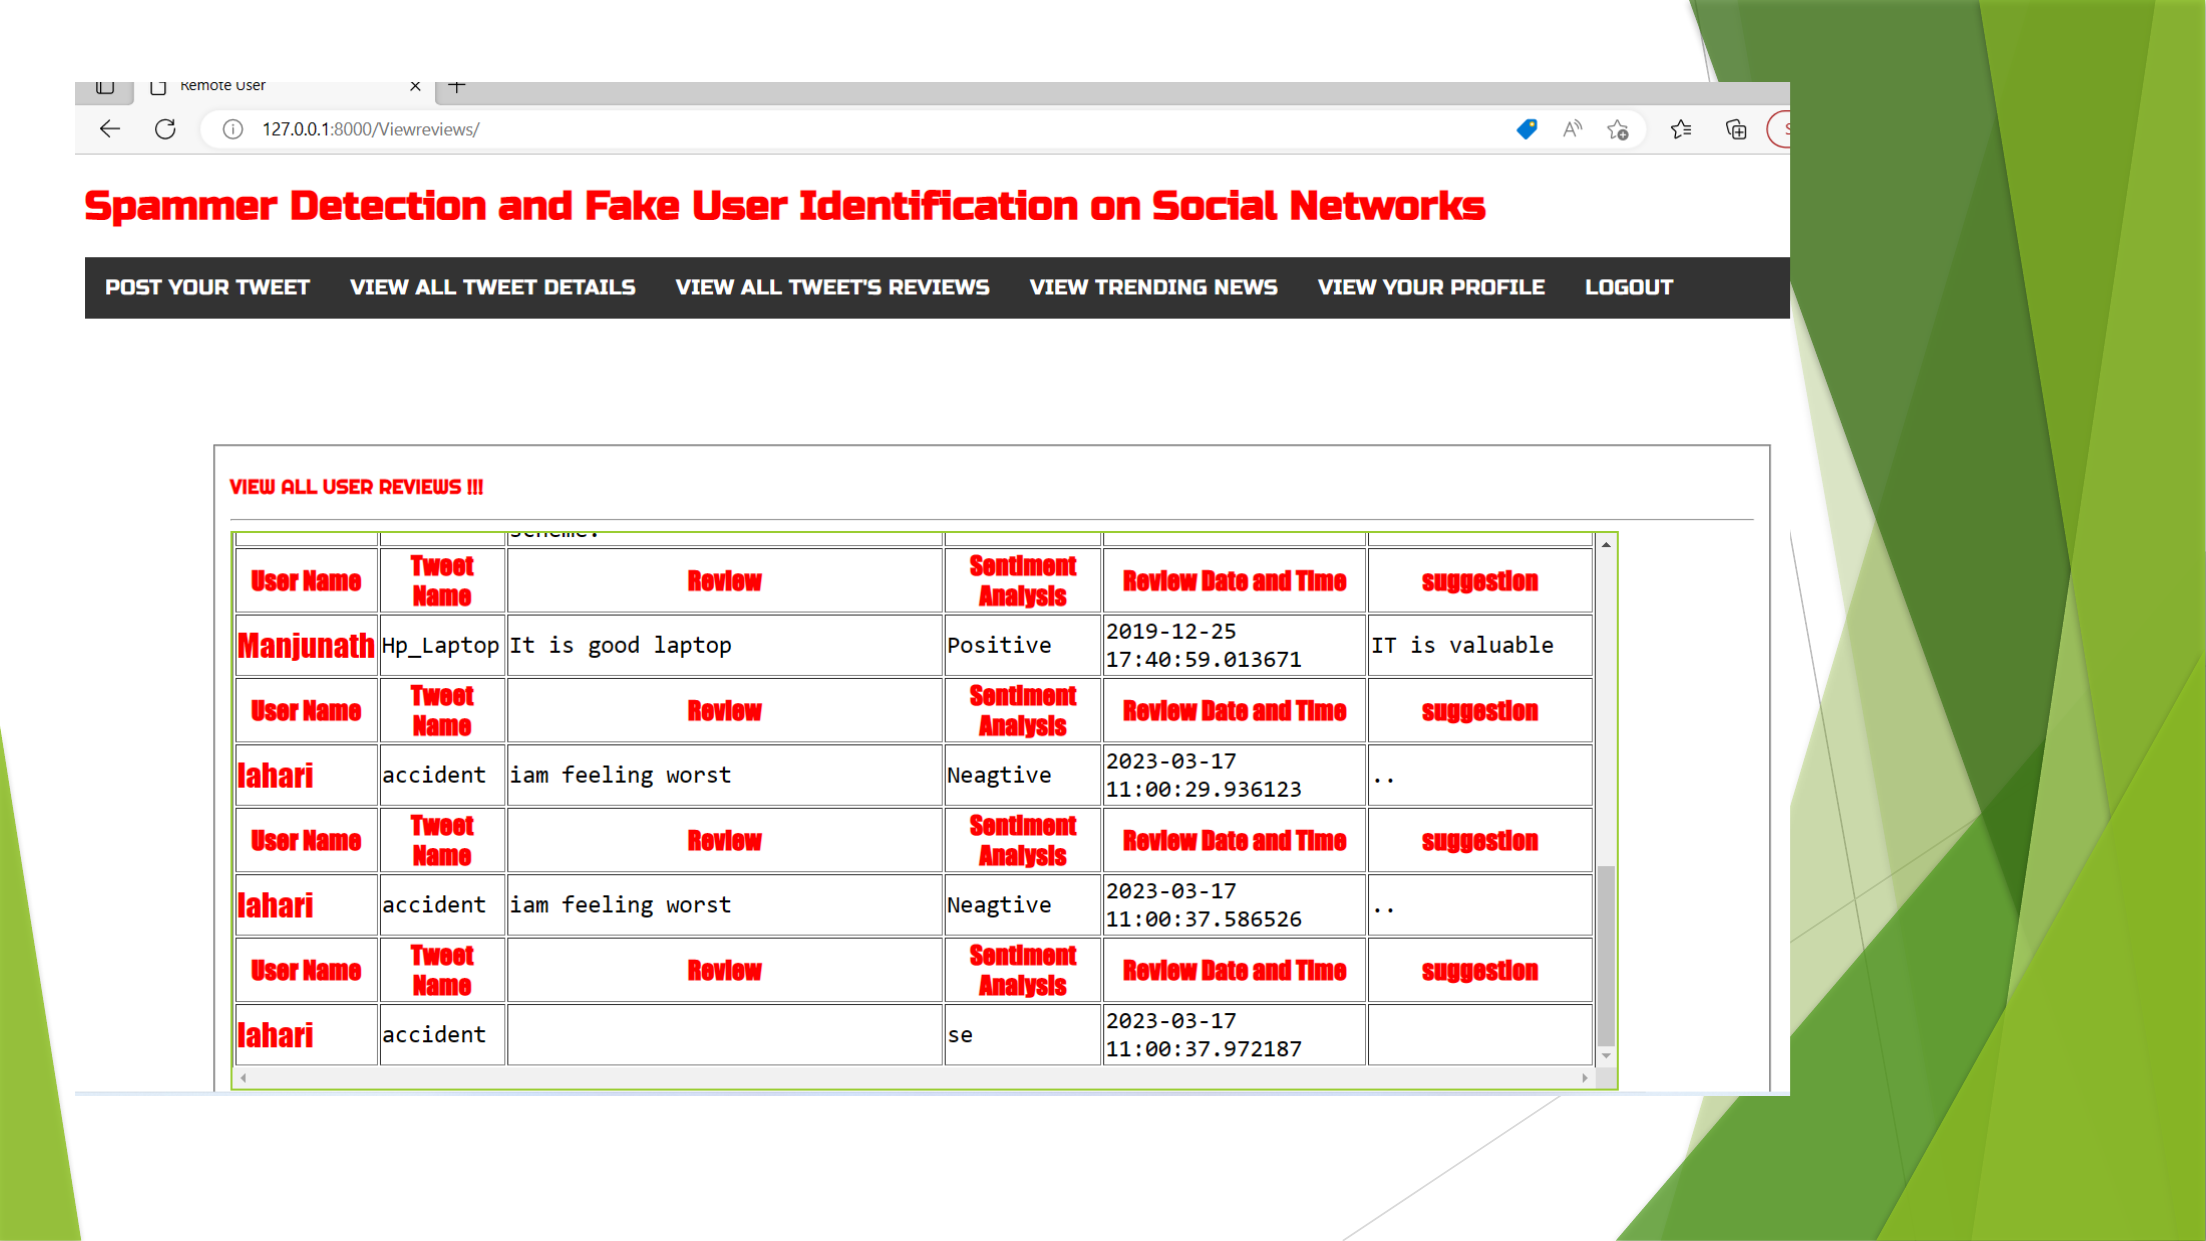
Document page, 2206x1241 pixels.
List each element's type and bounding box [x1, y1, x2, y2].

picture [74, 82, 1791, 1096]
